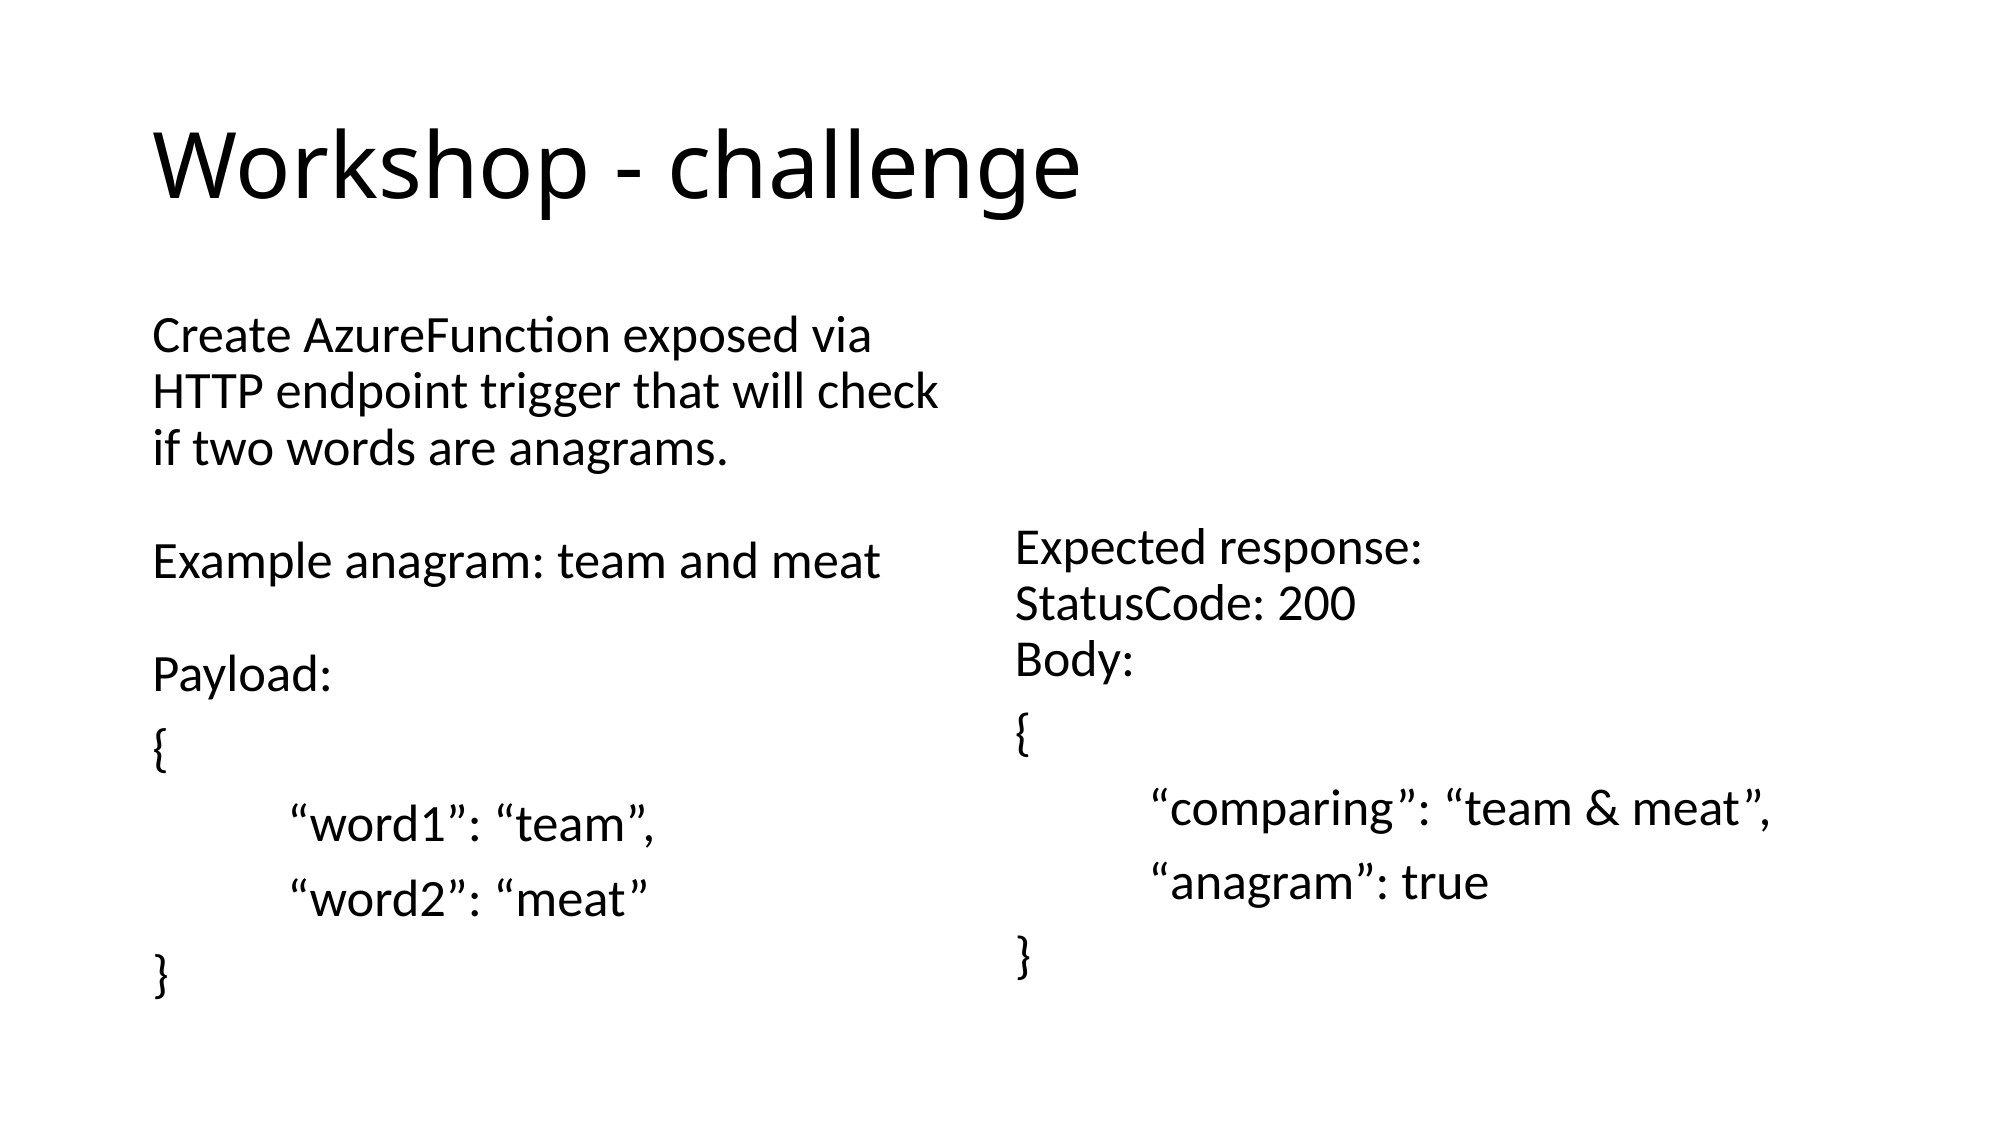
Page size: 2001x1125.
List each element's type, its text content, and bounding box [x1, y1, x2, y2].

text_box Expected response: StatusCode: 200 Body: { “comparing”: “team & meat”, “anagram”: true } [999, 512, 1851, 996]
list Create AzureFunction exposed via HTTP endpoint trigger that will check if two words are anagrams. Example anagram: team and meat Payload: { “word1”: “team”, “word2”: “meat” } [137, 299, 988, 1014]
title Workshop - challenge [137, 59, 1863, 278]
